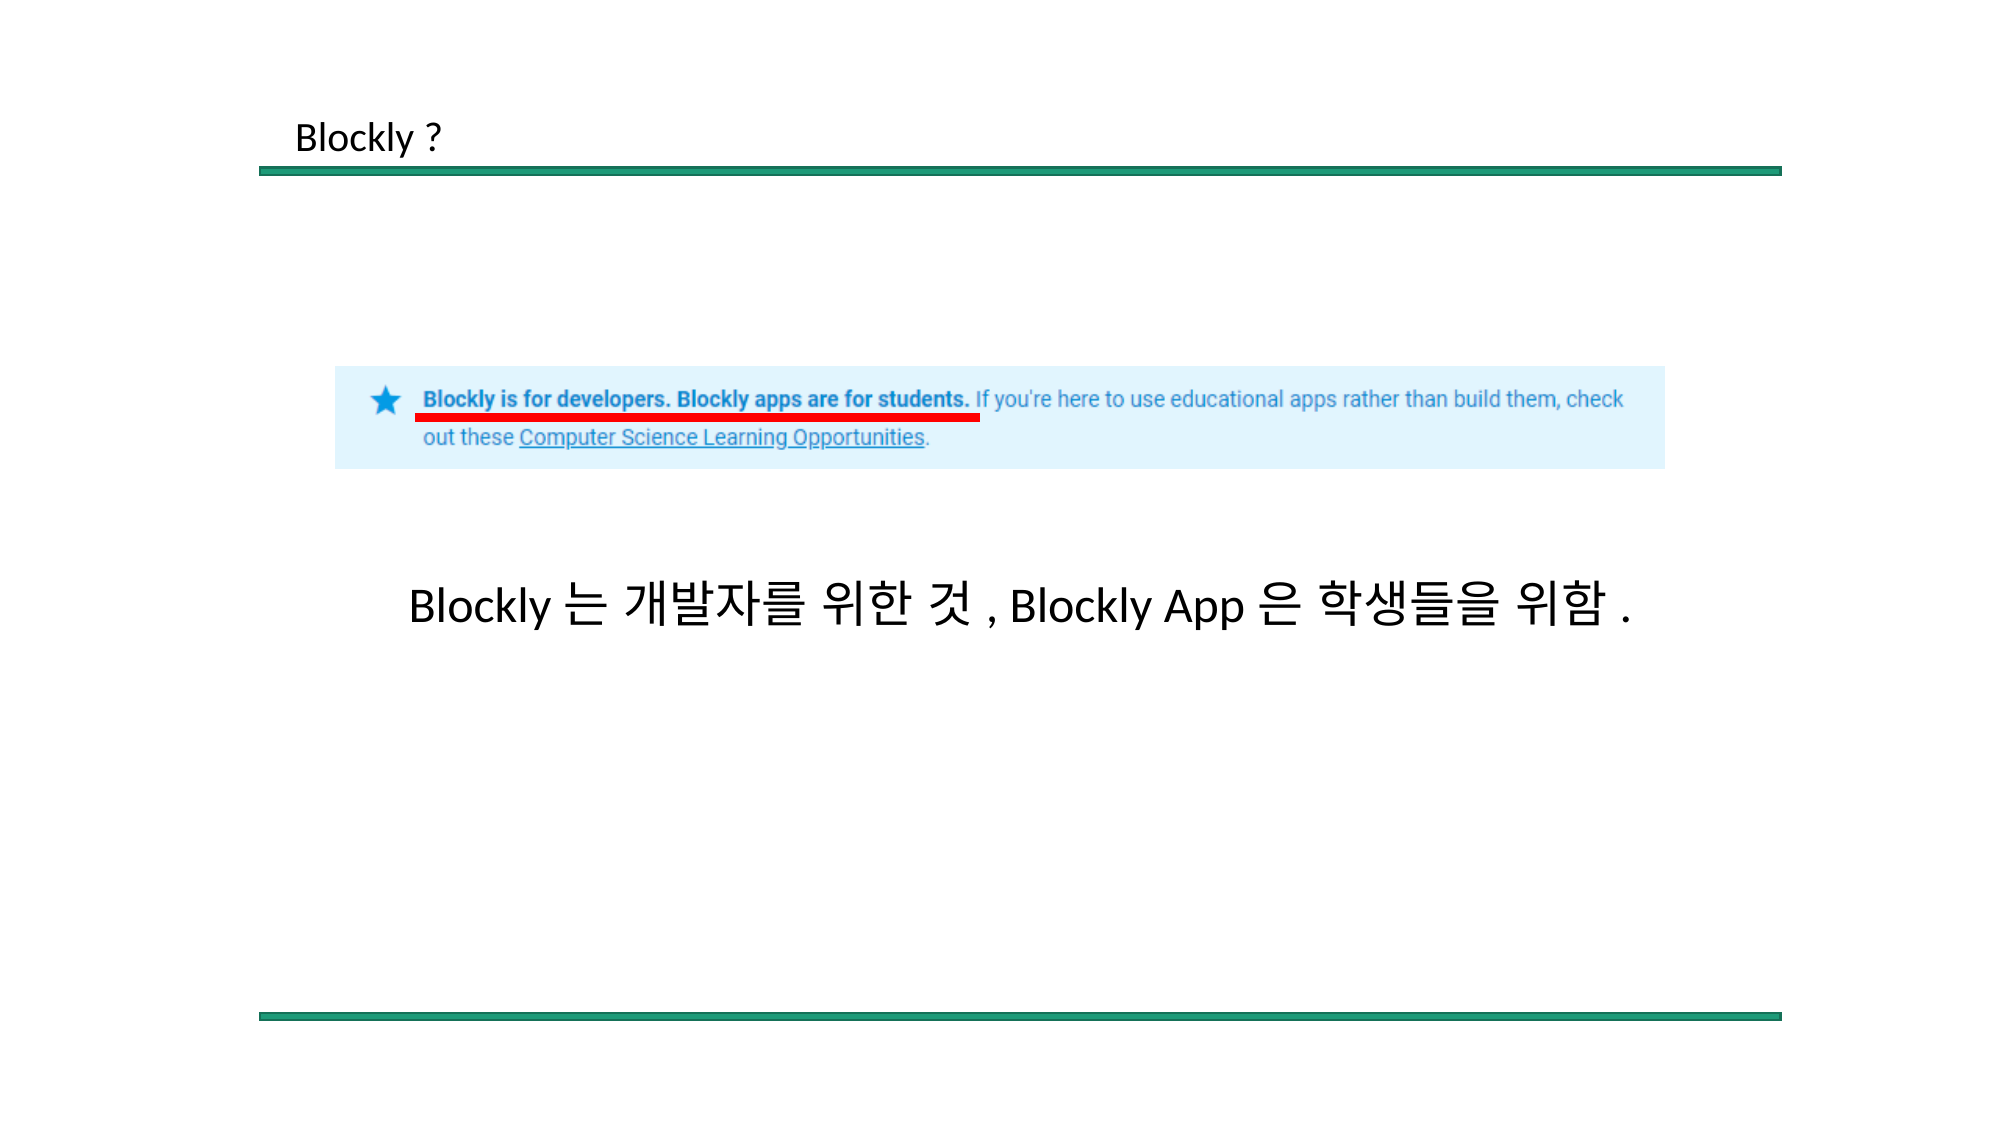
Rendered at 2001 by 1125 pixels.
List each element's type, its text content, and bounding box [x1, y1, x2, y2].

text_box [259, 166, 1782, 176]
text_box Blockly는 개발자를 위한 것, Blockly App은 학생들을 위함. [393, 565, 1647, 640]
text_box Blockly ? [280, 101, 459, 167]
text_box [259, 1012, 1782, 1021]
picture [335, 366, 1665, 469]
